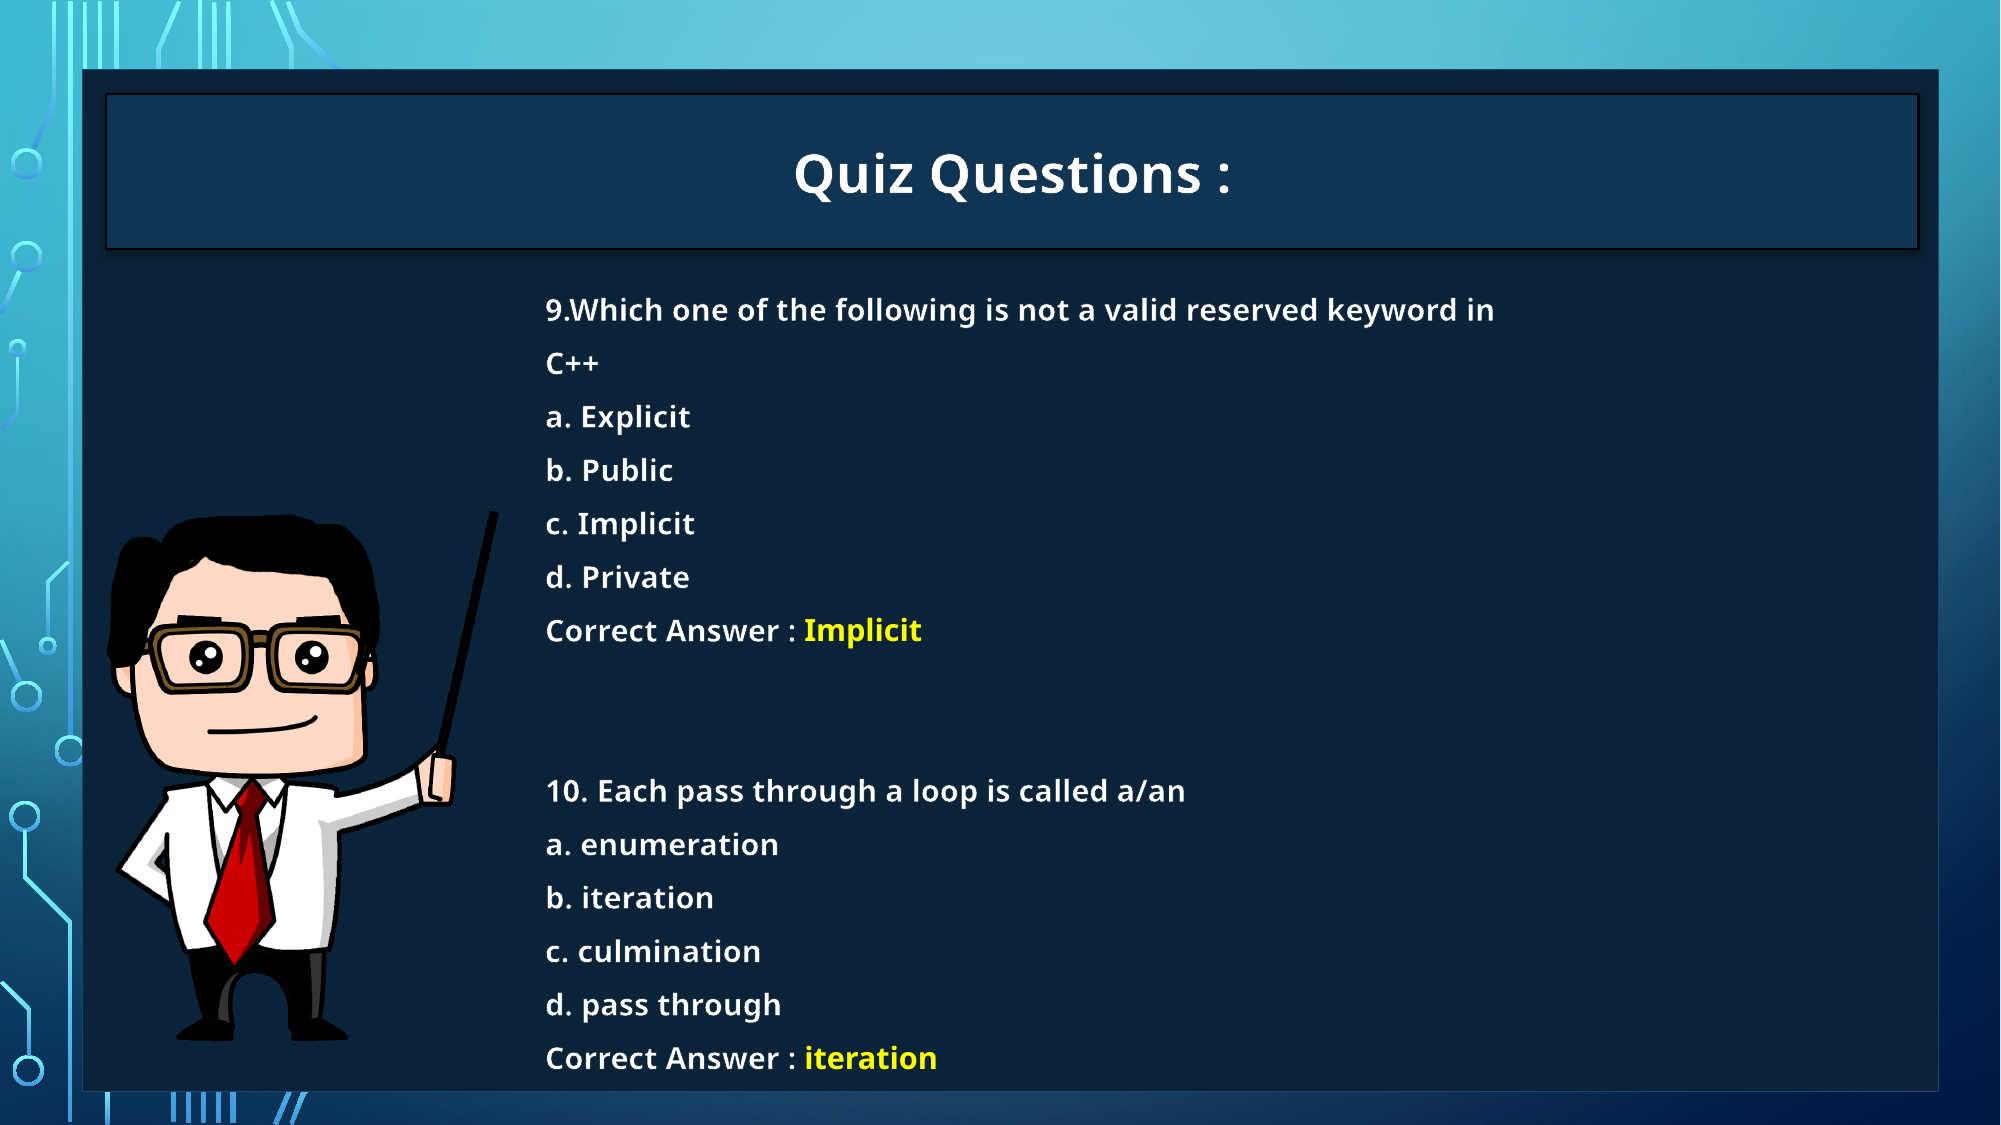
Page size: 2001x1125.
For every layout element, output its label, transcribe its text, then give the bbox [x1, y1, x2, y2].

text_box Quiz Questions : [105, 93, 1920, 250]
subtitle 9.Which one of the following is not a valid reserved keyword in C++ a. Explicit b. Public c. Implicit d. Private Correct Answer : Implicit 10. Each pass through a loop is called a/an a. enumeration b. iteration c. culmination d. pass through Correct Answer : iteration [82, 69, 1938, 1091]
picture [94, 487, 527, 1060]
